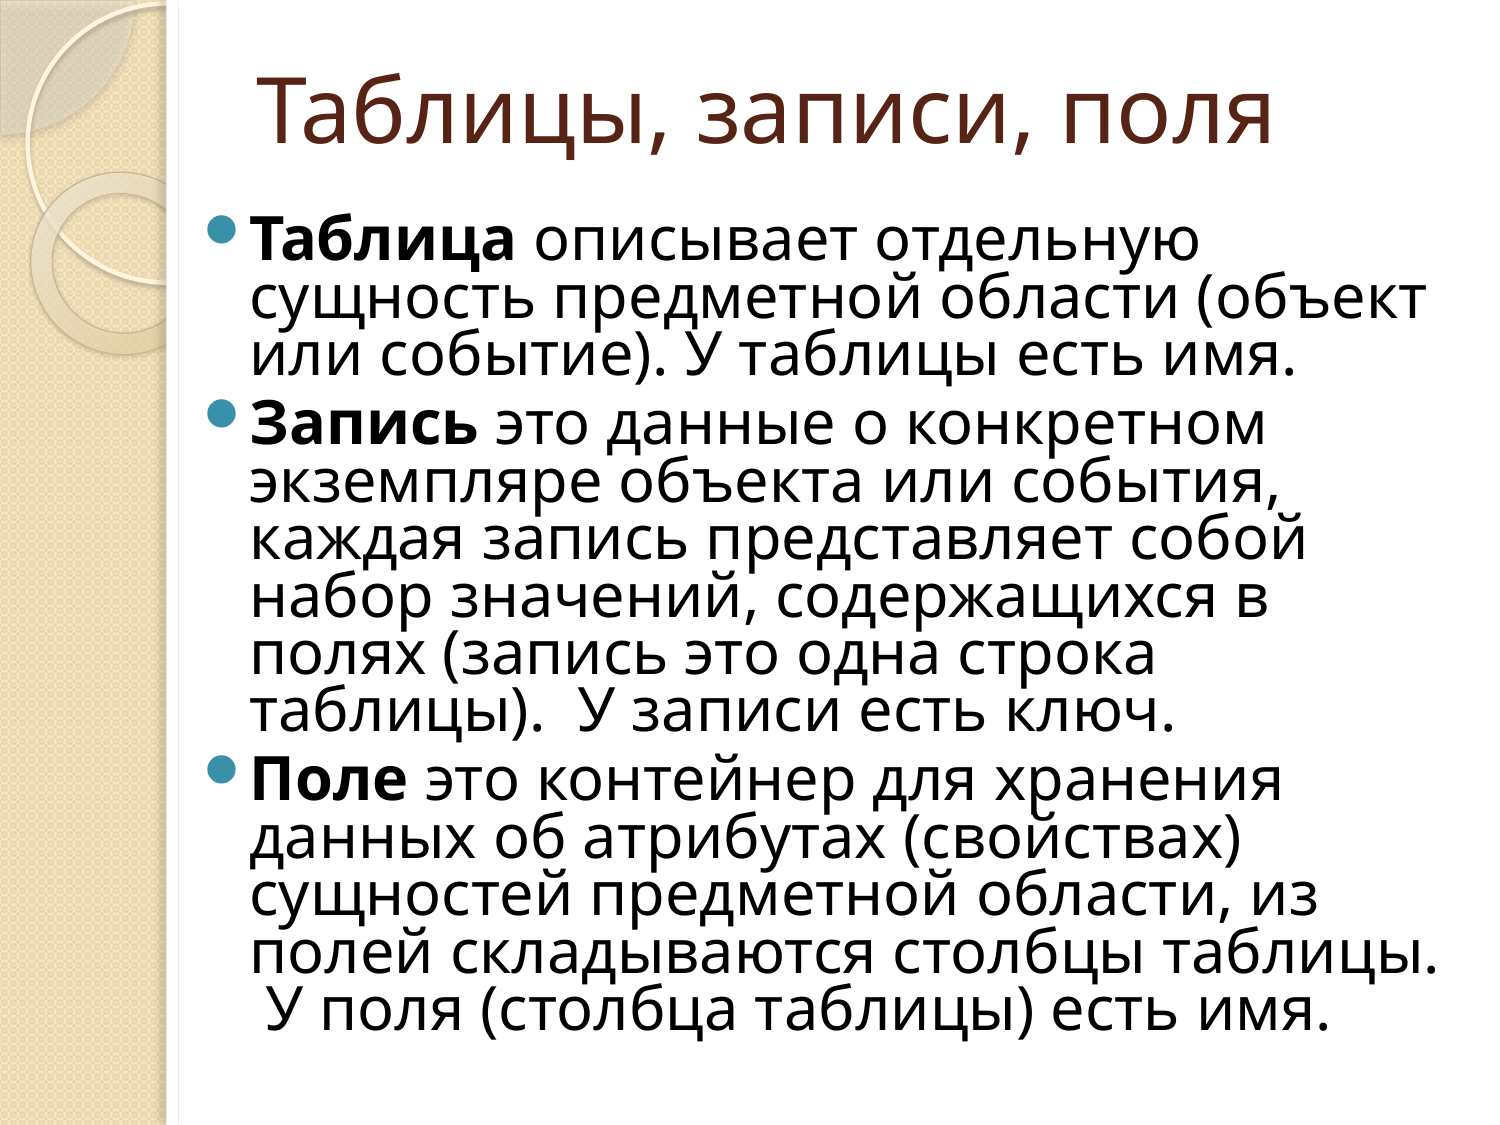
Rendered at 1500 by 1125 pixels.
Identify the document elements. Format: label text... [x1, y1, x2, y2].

title Таблицы, записи, поля [241, 42, 1472, 171]
list Таблица описывает отдельную сущность предметной области (объект или событие). У таблицы есть имя. Запись это данные о конкретном экземпляре объекта или события, каждая запись представляет собой набор значений, содержащихся в полях (запись это одна строка таблицы). У записи есть ключ. Поле это контейнер для хранения данных об атрибутах (свойствах) сущностей предметной области, из полей складываются столбцы таблицы. У поля (столбца таблицы) есть имя. [175, 208, 1470, 1106]
